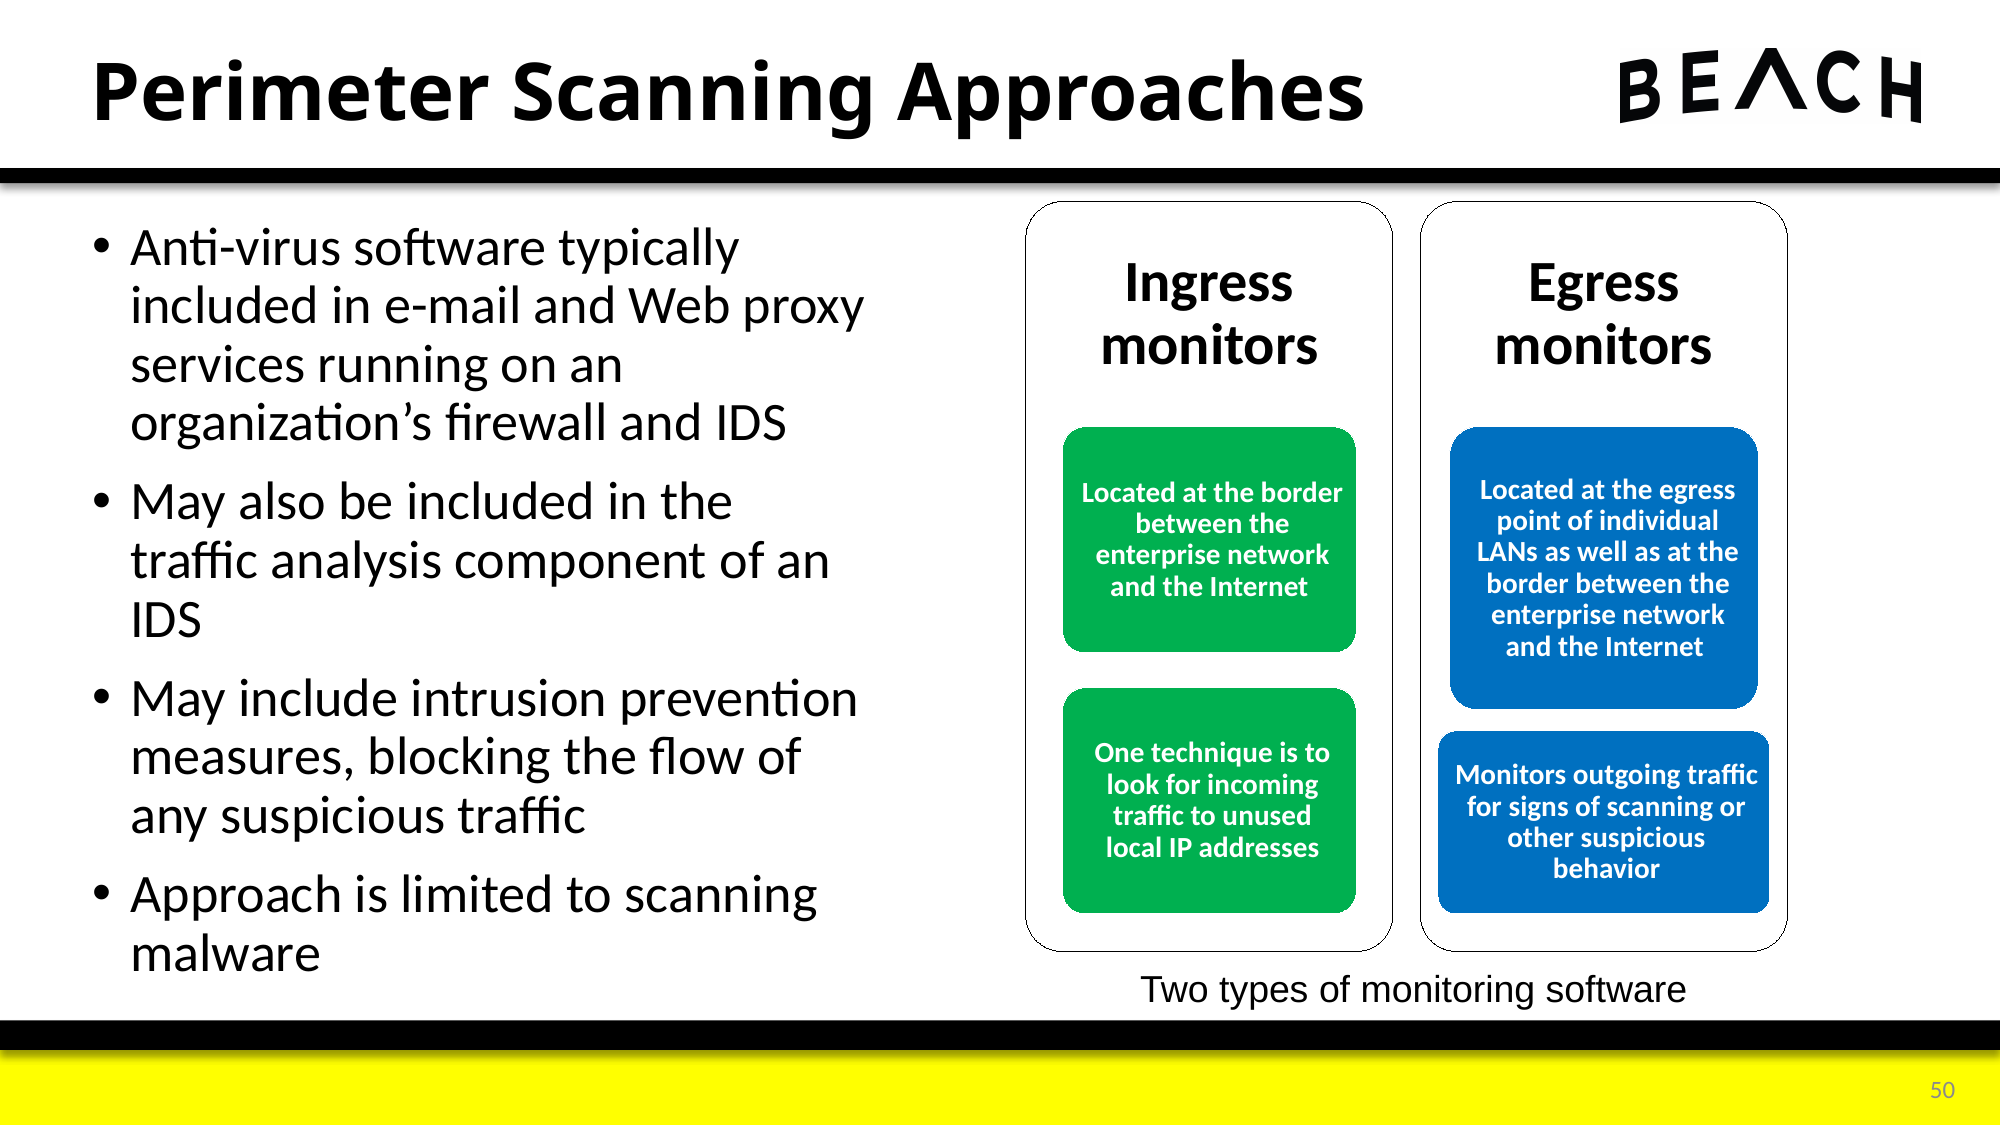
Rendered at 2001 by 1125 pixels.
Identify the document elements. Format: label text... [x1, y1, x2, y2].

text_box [1025, 201, 1788, 952]
list Anti-virus software typically included in e-mail and Web proxy services running on an organization’s firewall and IDS May also be included in the traffic analysis component of an IDS May include intrusion prevention measures, blocking the flow of any suspicious traffic Approach is limited to scanning malware [77, 211, 885, 1003]
text_box Two types of monitoring software [1125, 957, 1901, 1020]
text_box Perimeter Scanning Approaches [74, 10, 1506, 179]
picture [1620, 48, 1921, 124]
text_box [0, 1020, 2000, 1125]
text_box [0, 167, 2000, 184]
